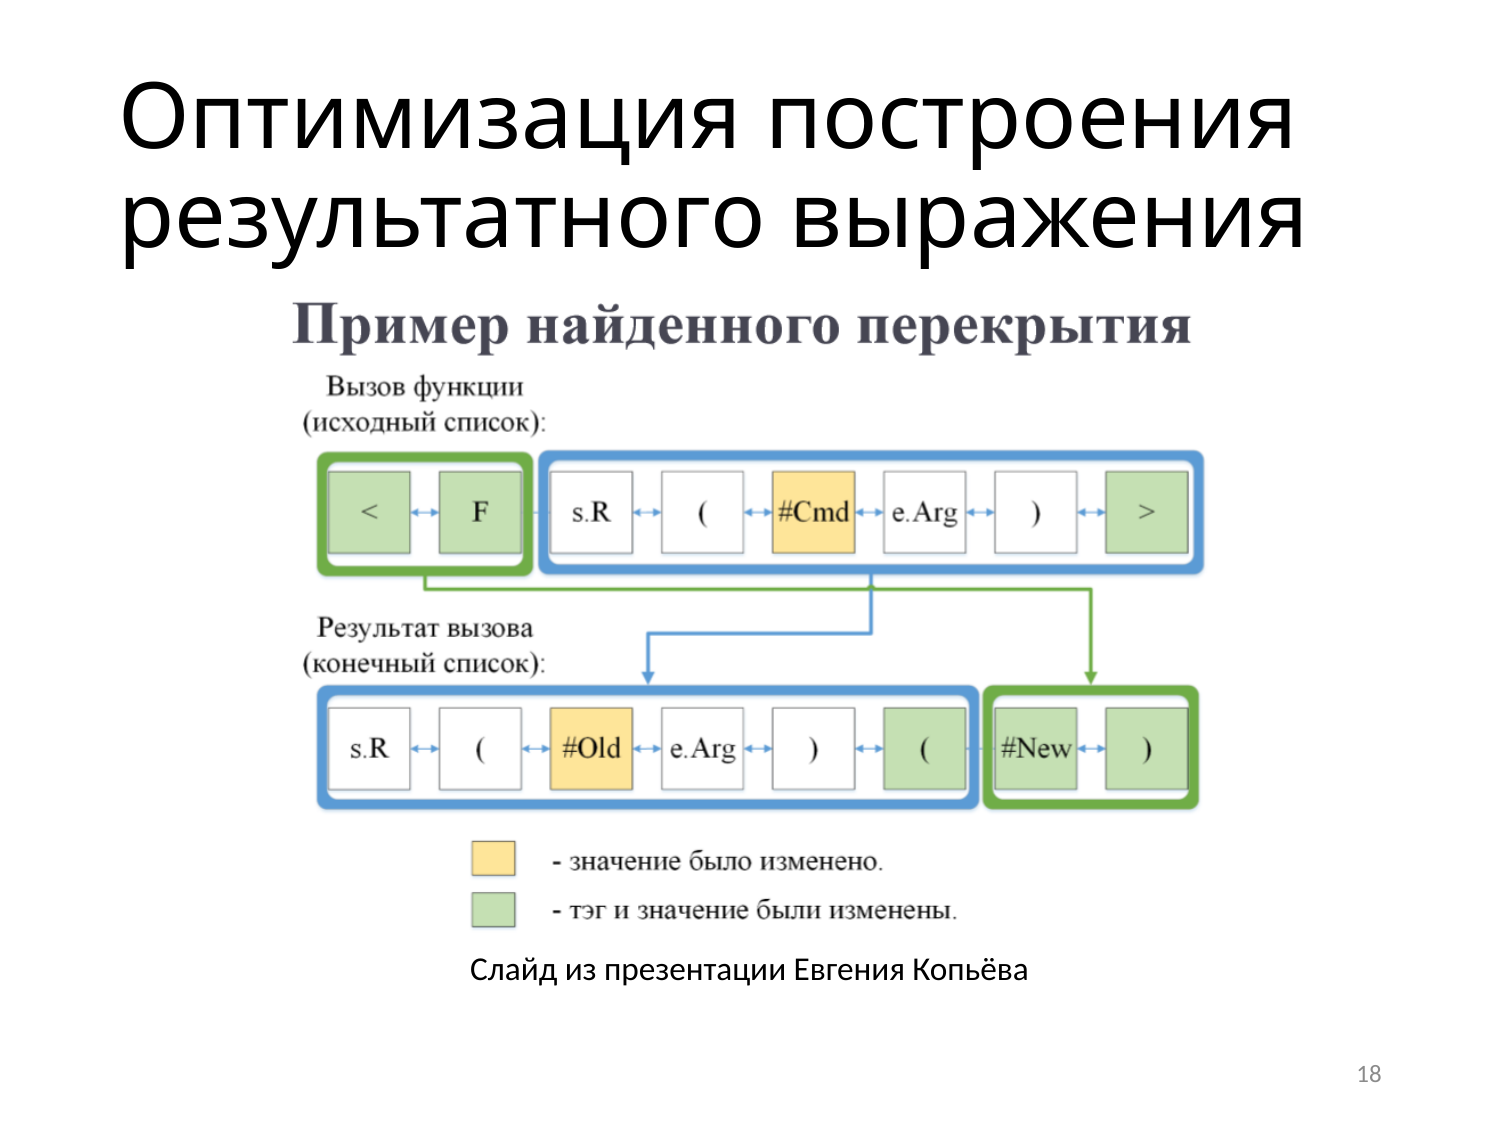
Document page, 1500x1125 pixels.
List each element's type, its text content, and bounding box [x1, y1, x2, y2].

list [262, 277, 1238, 940]
slide_number 18 [1059, 1042, 1397, 1103]
text_box Слайд из презентации Евгения Копьёва [455, 940, 1045, 995]
title Оптимизация построения результатного выражения [103, 59, 1397, 278]
